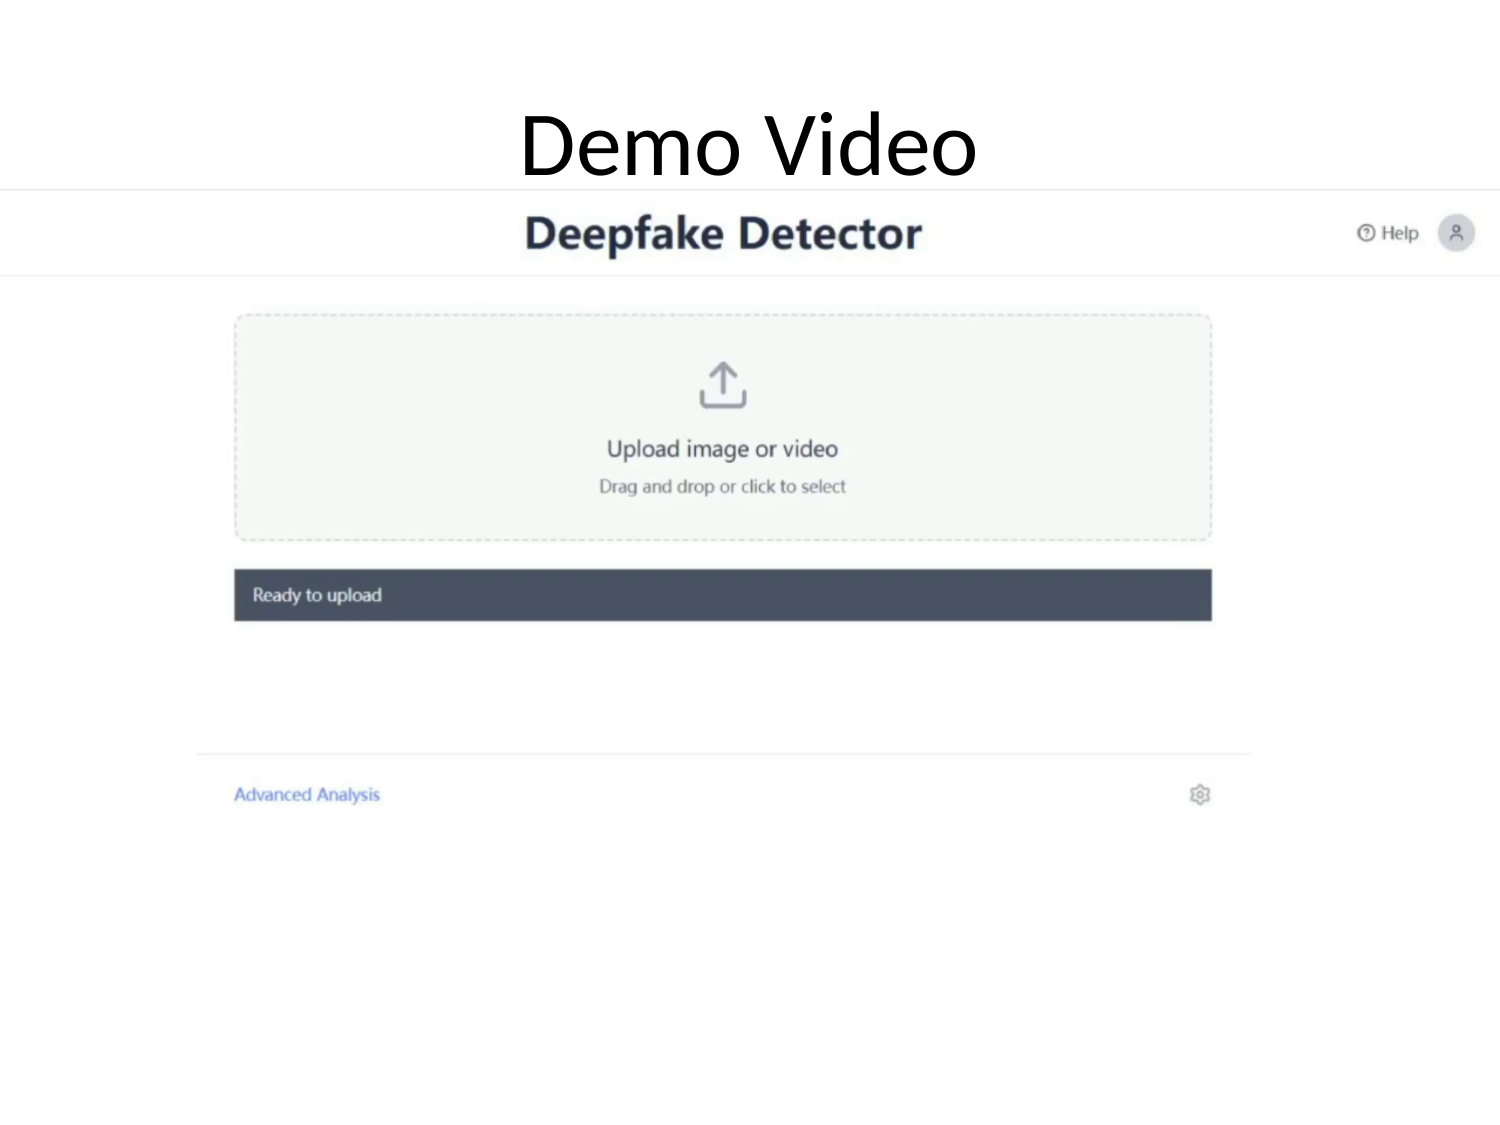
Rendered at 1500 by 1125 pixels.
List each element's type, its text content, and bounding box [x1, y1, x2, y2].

title Demo Video [75, 45, 1425, 185]
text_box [0, 187, 1500, 938]
